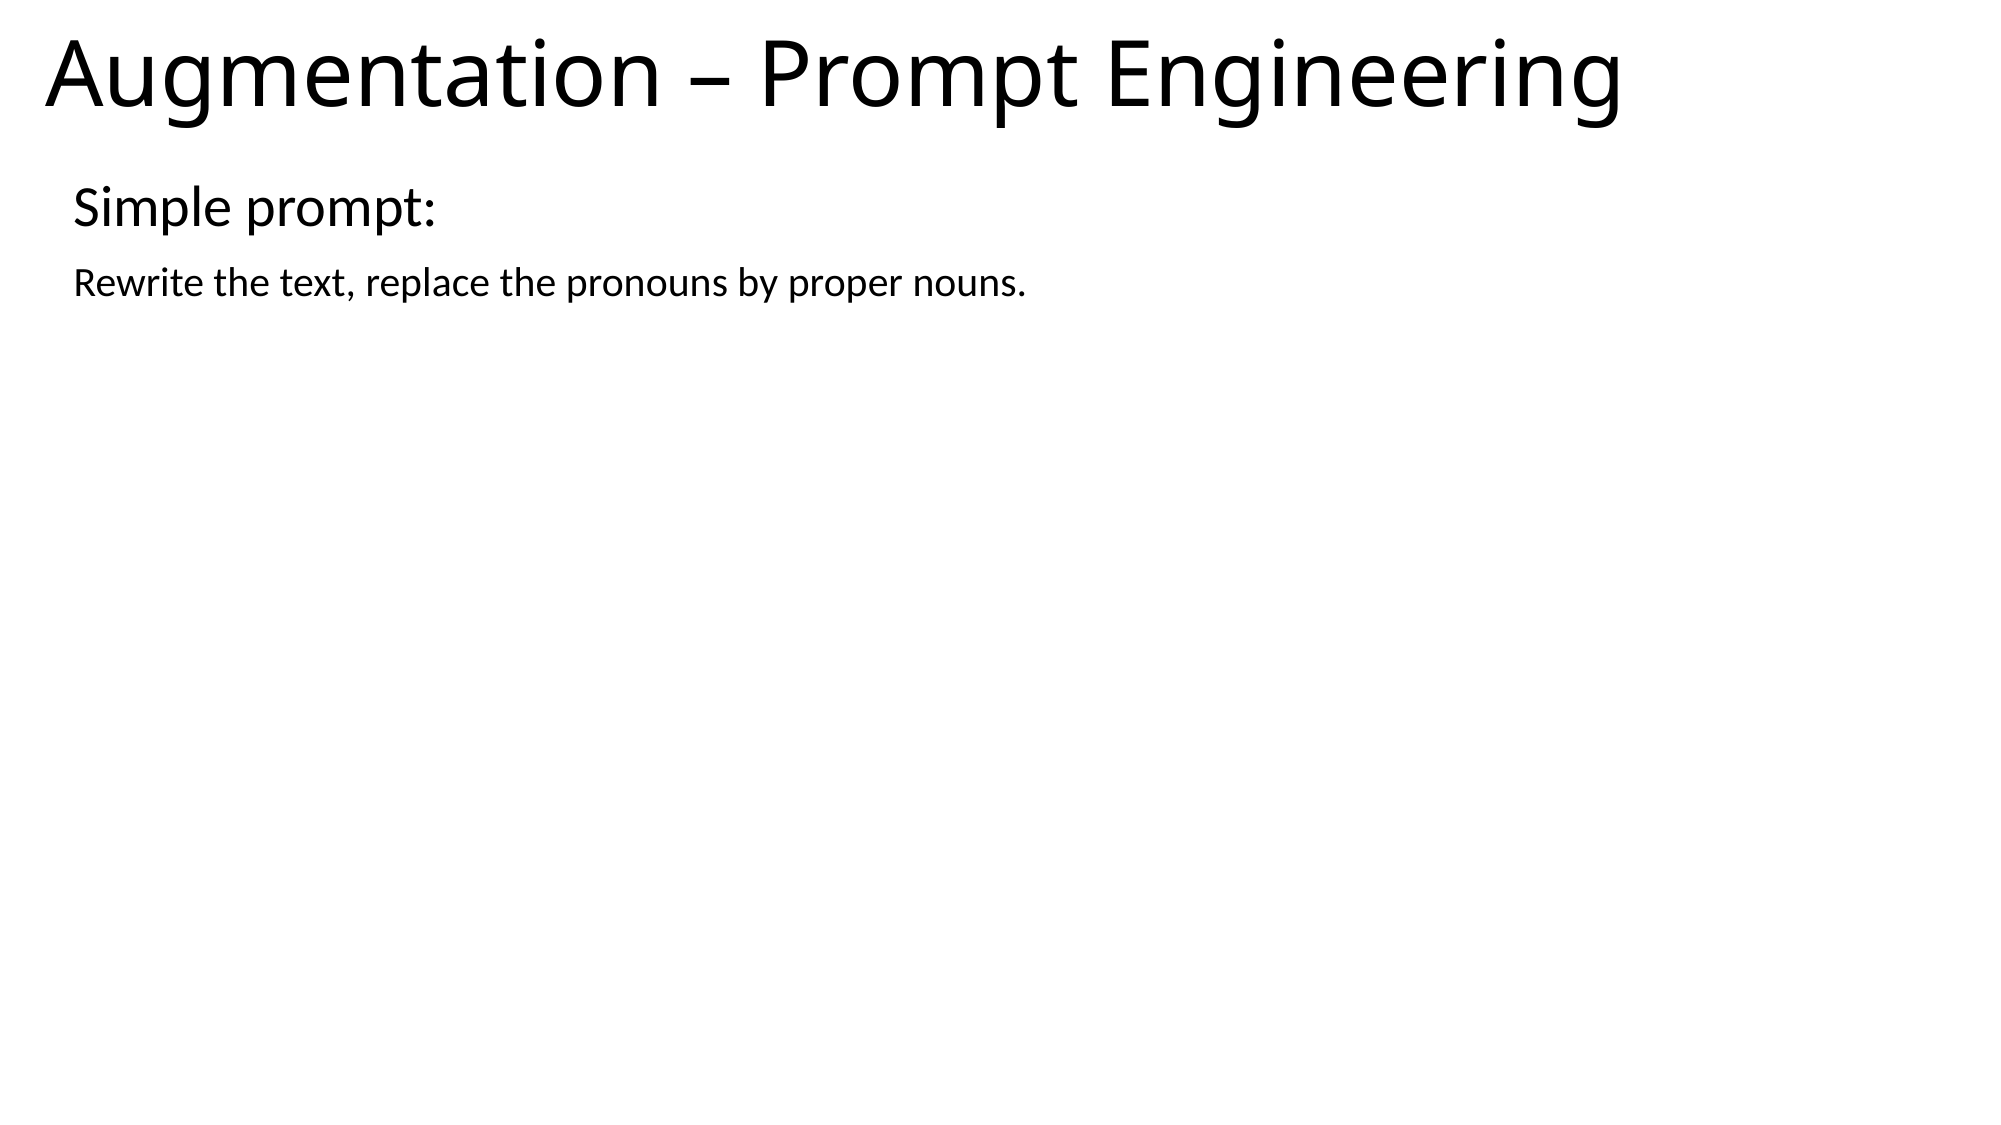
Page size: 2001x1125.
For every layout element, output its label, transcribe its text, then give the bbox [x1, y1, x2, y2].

list Simple prompt: Rewrite the text, replace the pronouns by proper nouns. [58, 168, 1784, 336]
title Augmentation – Prompt Engineering [30, 0, 1756, 186]
